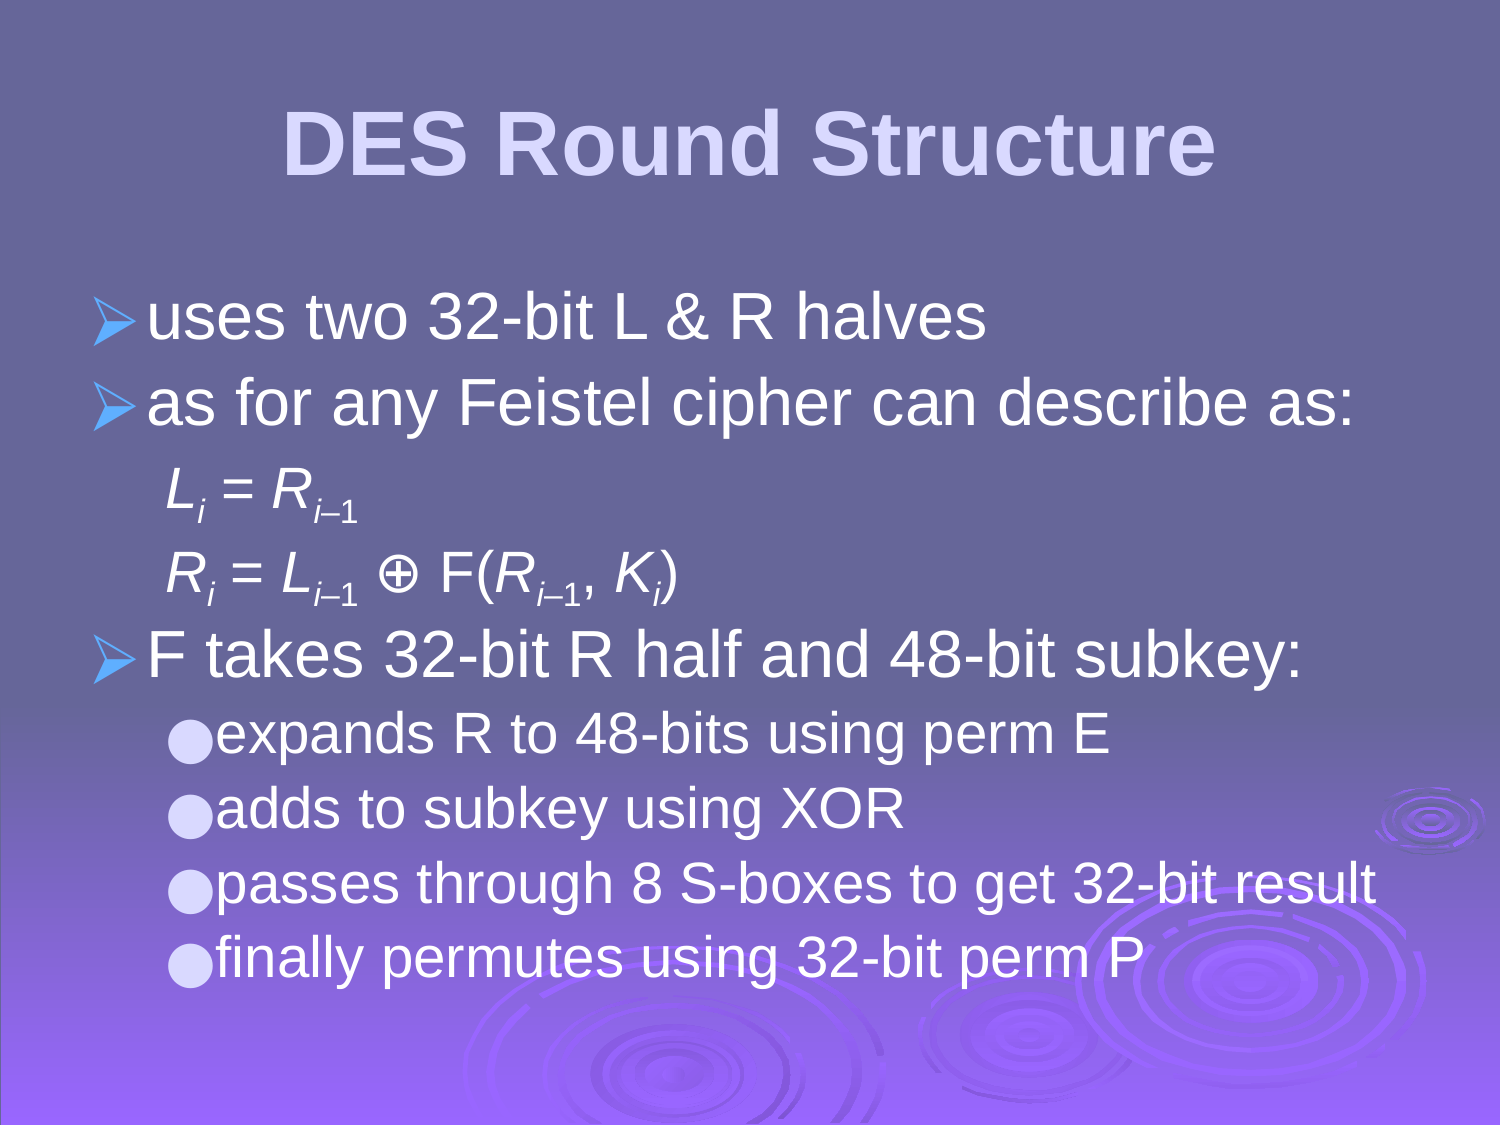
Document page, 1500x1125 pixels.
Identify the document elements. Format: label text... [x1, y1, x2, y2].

list uses two 32-bit L & R halves as for any Feistel cipher can describe as: Li = Ri–1 Ri = Li–1 ⊕ F(Ri–1, Ki) F takes 32-bit R half and 48-bit subkey: expands R to 48-bits using perm E adds to subkey using XOR passes through 8 S-boxes to get 32-bit result finally permutes using 32-bit perm P [75, 275, 1425, 1006]
title DES Round Structure [75, 45, 1425, 233]
